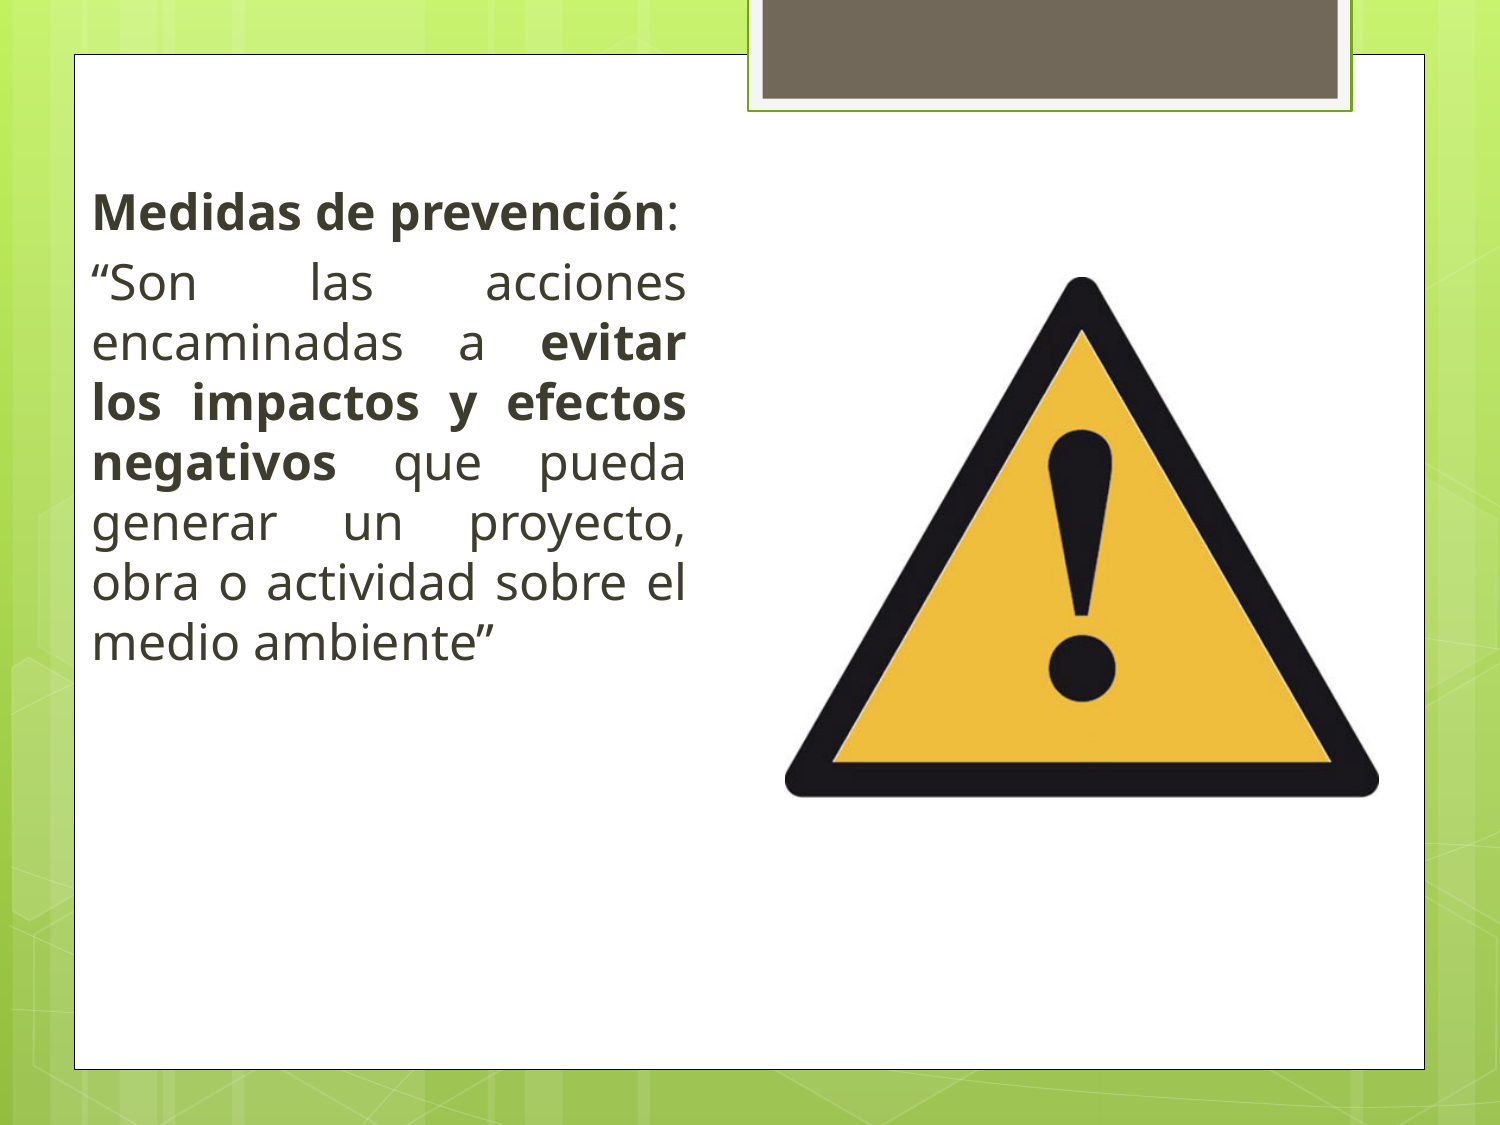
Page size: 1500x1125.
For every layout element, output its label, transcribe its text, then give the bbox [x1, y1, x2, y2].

list Medidas de prevención: “Son las acciones encaminadas a evitar los impactos y efectos negativos que pueda generar un proyecto, obra o actividad sobre el medio ambiente” [76, 172, 703, 882]
picture [785, 277, 1379, 798]
